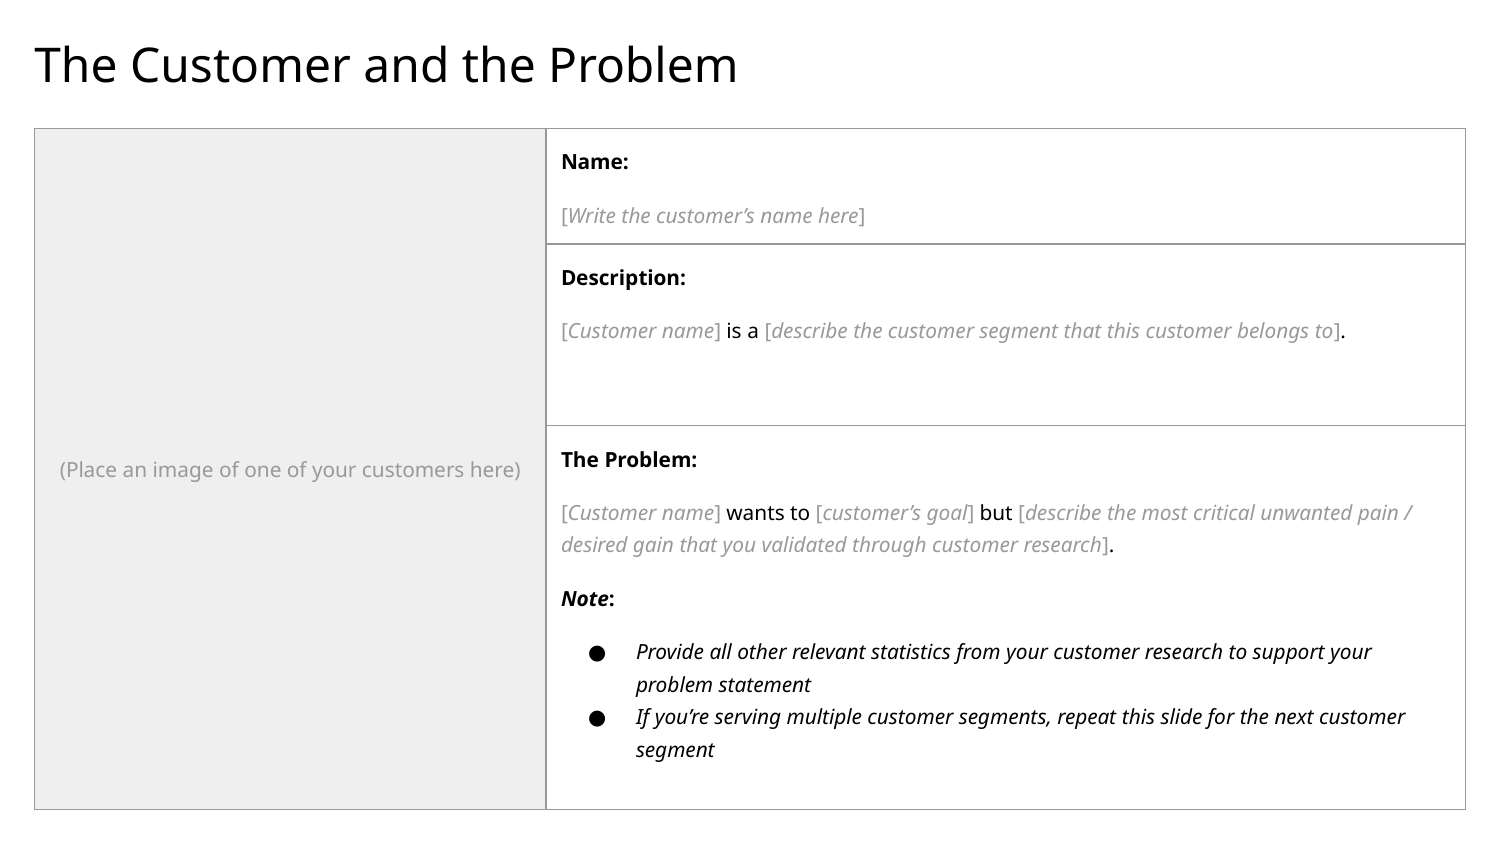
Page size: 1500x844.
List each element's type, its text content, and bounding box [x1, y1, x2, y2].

title The Customer and the Problem [34, 34, 1433, 107]
table_cell The Problem: [Customer name] wants to [customer’s goal] but [describe the most critical unwanted pain / desired gain that you validated through customer research]. Note: Provide all other relevant statistics from your customer research to support your problem statement If you’re serving multiple customer segments, repeat this slide for the next customer segment [547, 426, 1465, 809]
table_header Name: [Write the customer’s name here] [547, 129, 1465, 243]
table_cell Description: [Customer name] is a [describe the customer segment that this customer belongs to]. [547, 245, 1465, 425]
table_header (Place an image of one of your customers here) [35, 129, 545, 809]
